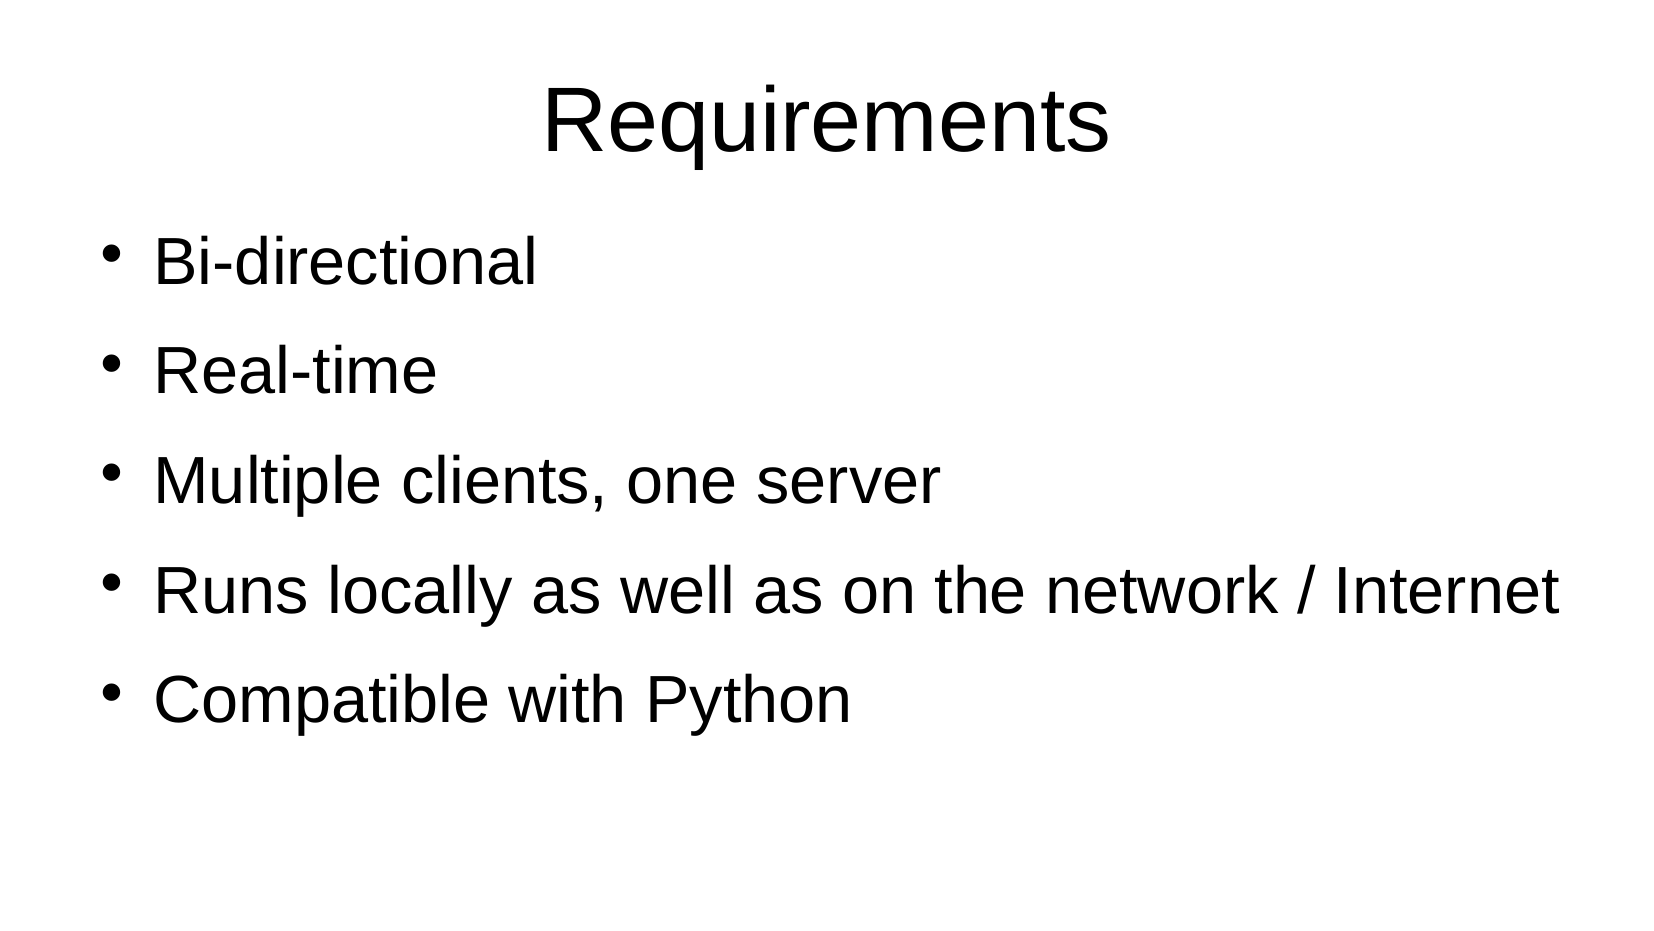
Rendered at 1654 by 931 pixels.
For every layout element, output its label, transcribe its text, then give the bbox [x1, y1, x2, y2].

text_box Bi-directional Real-time Multiple clients, one server Runs locally as well as on the network / Internet Compatible with Python [82, 217, 1571, 757]
text_box Requirements [82, 59, 1571, 170]
